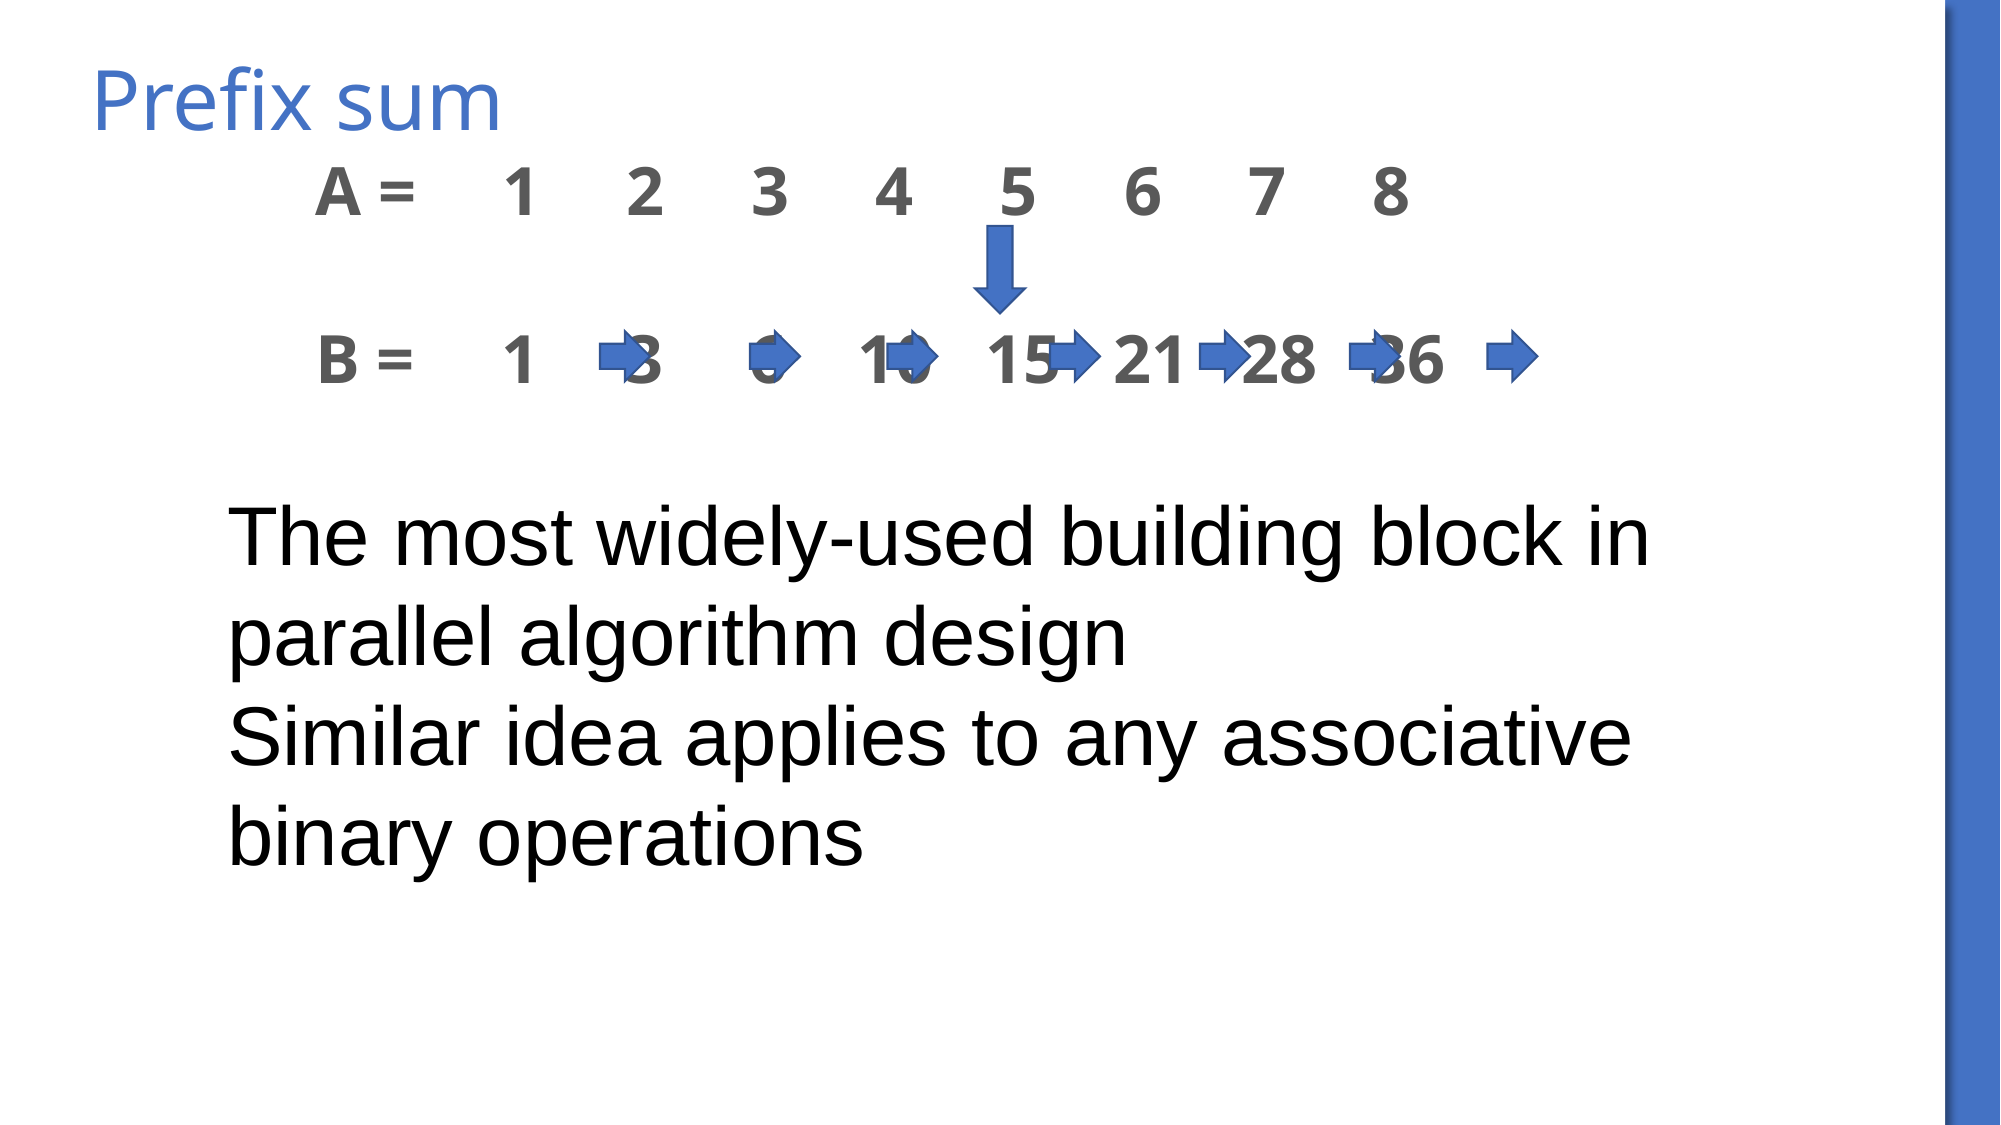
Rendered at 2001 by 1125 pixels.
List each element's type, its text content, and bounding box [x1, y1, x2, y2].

text_box [1198, 328, 1252, 384]
text_box [1048, 328, 1102, 384]
list A = 1 2 3 4 5 6 7 8 B = 1 3 6 10 15 21 28 36 [300, 149, 1750, 474]
title Prefix sum [75, 45, 1363, 163]
text_box The most widely-used building block in parallel algorithm design Similar idea applies to any associative binary operations [212, 474, 1875, 890]
text_box [972, 224, 1028, 315]
text_box [886, 328, 939, 384]
text_box [598, 328, 652, 384]
text_box [748, 328, 802, 384]
text_box [1486, 328, 1539, 384]
text_box [1348, 328, 1402, 384]
